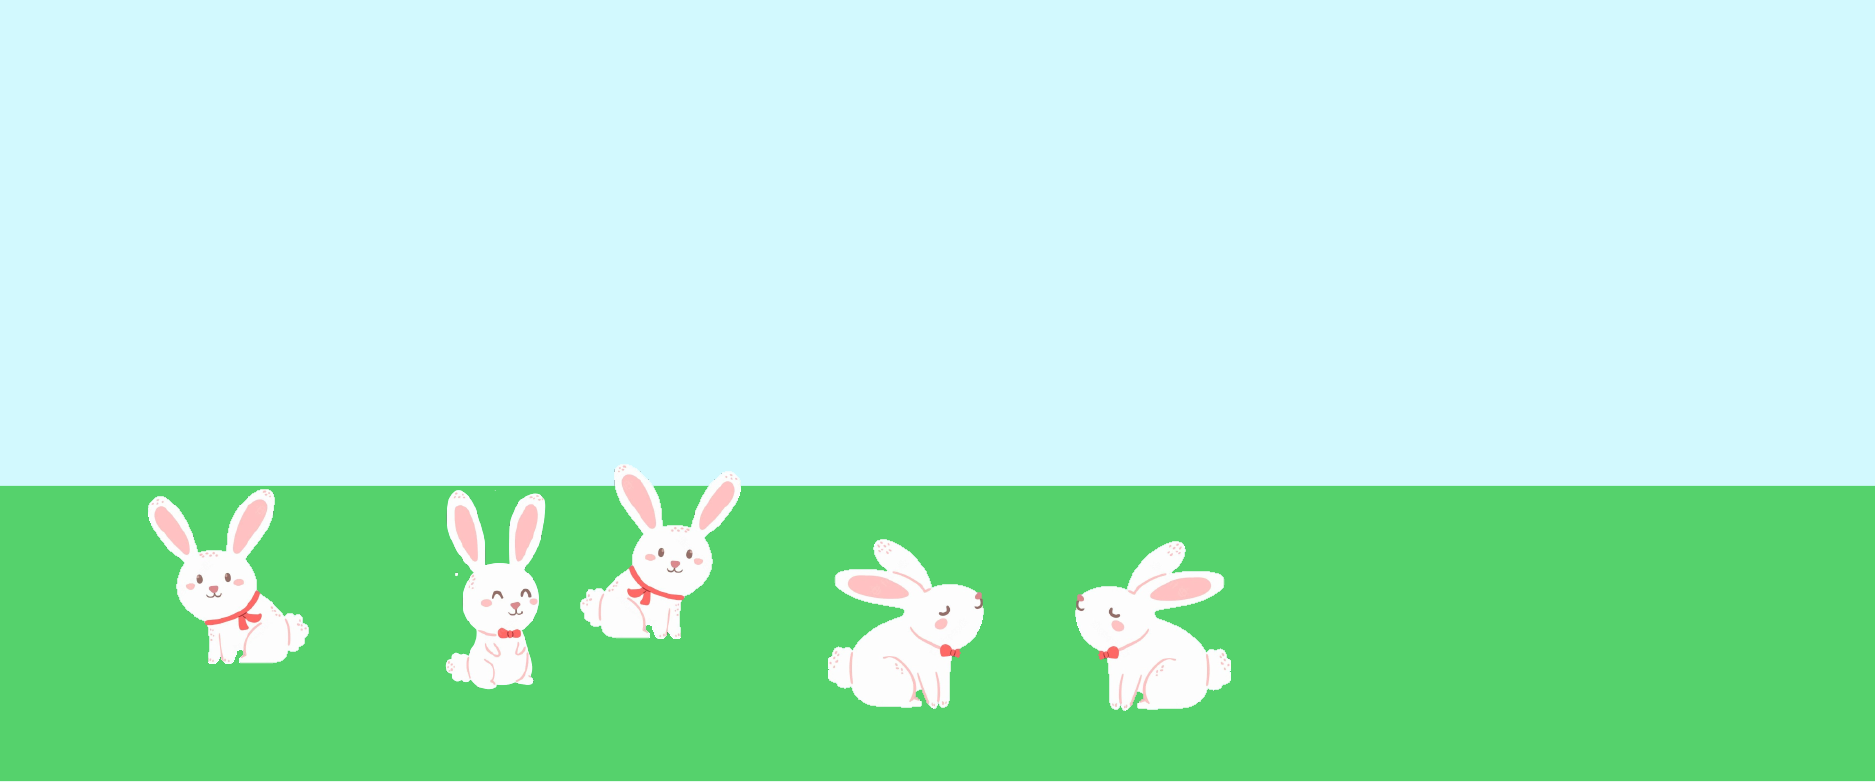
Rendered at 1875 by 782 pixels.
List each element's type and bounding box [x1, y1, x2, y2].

picture [1072, 534, 1235, 713]
text_box [0, 0, 1875, 485]
picture [445, 490, 547, 691]
picture [823, 532, 986, 710]
picture [577, 461, 742, 639]
text_box [0, 485, 1875, 782]
picture [145, 485, 310, 664]
